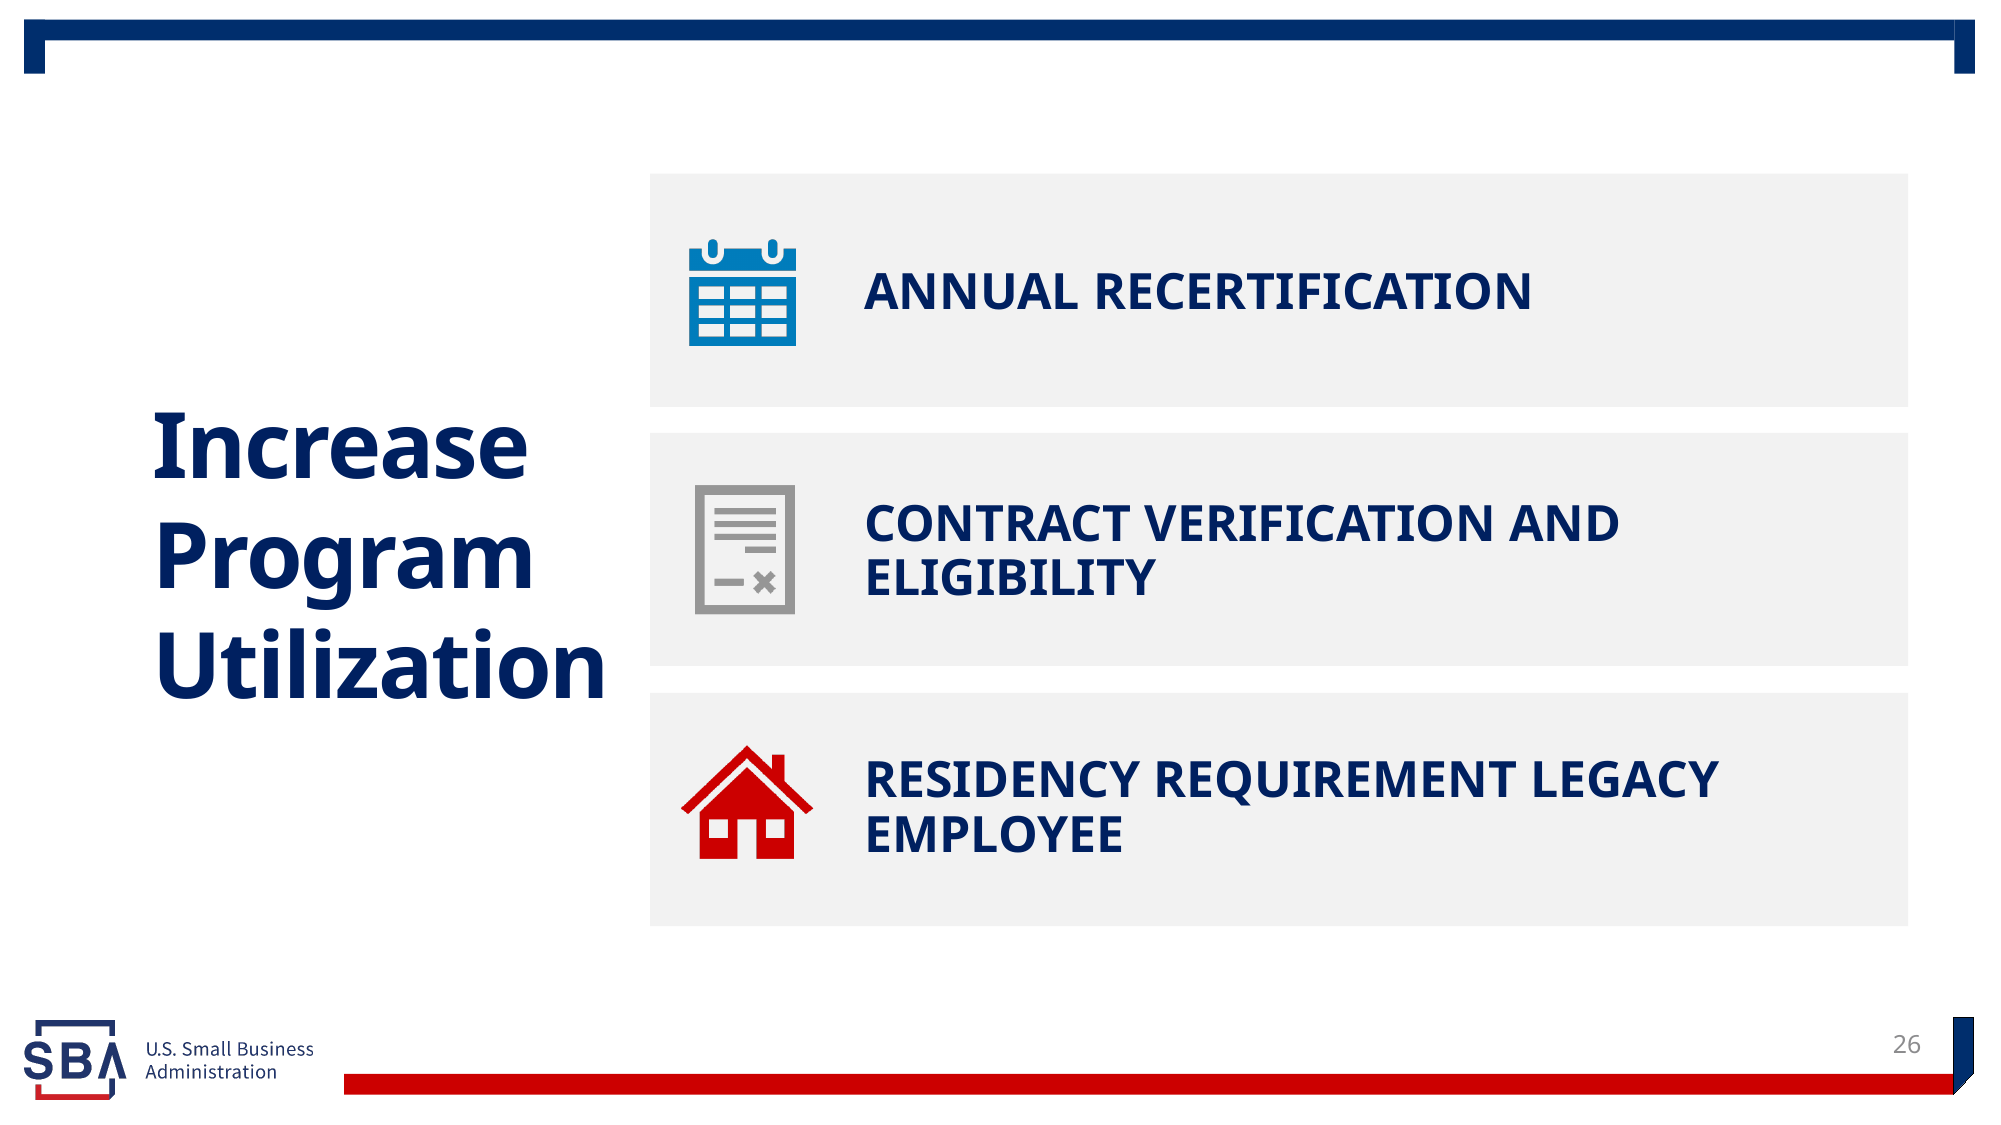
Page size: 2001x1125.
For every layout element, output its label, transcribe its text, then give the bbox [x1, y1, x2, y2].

title Increase Program Utilization [137, 176, 650, 927]
picture [24, 1020, 313, 1100]
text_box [650, 173, 1909, 927]
slide_number 26 [1486, 1016, 1937, 1076]
